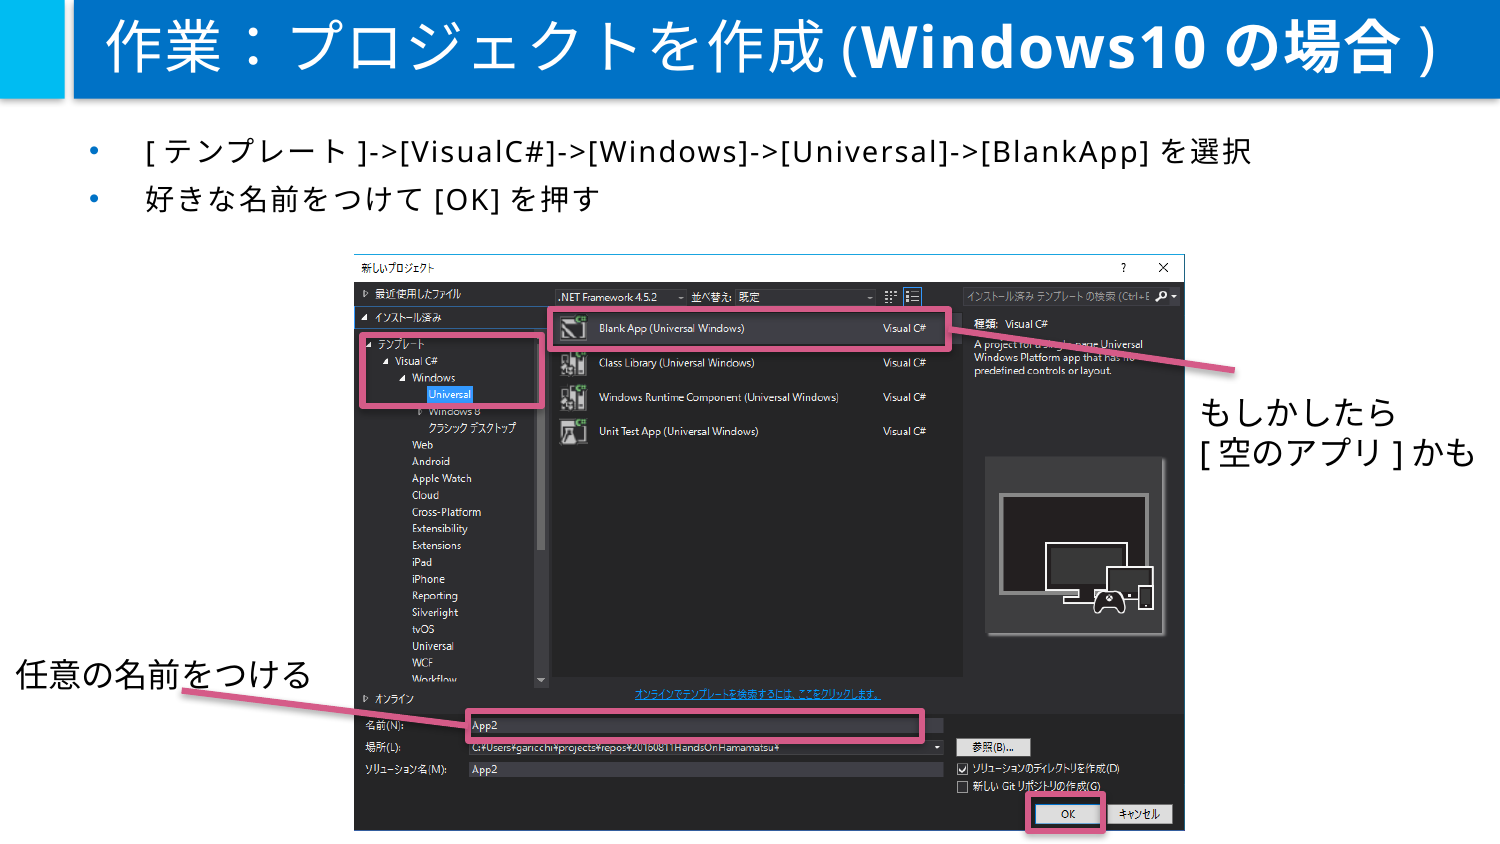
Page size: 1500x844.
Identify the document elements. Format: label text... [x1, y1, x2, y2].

text_box 任意の名前をつける [0, 638, 322, 712]
picture [354, 254, 1185, 831]
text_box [181, 690, 469, 727]
text_box もしかしたら [空のアプリ]かも [1188, 357, 1470, 508]
list [テンプレート]->[VisualC#]->[Windows]->[Universal]->[BlankApp]を選択 好きな名前をつけて[OK]を押す [74, 118, 1425, 282]
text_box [948, 328, 1235, 371]
title 作業：プロジェクトを作成(Windows10の場合) [74, 0, 1500, 99]
